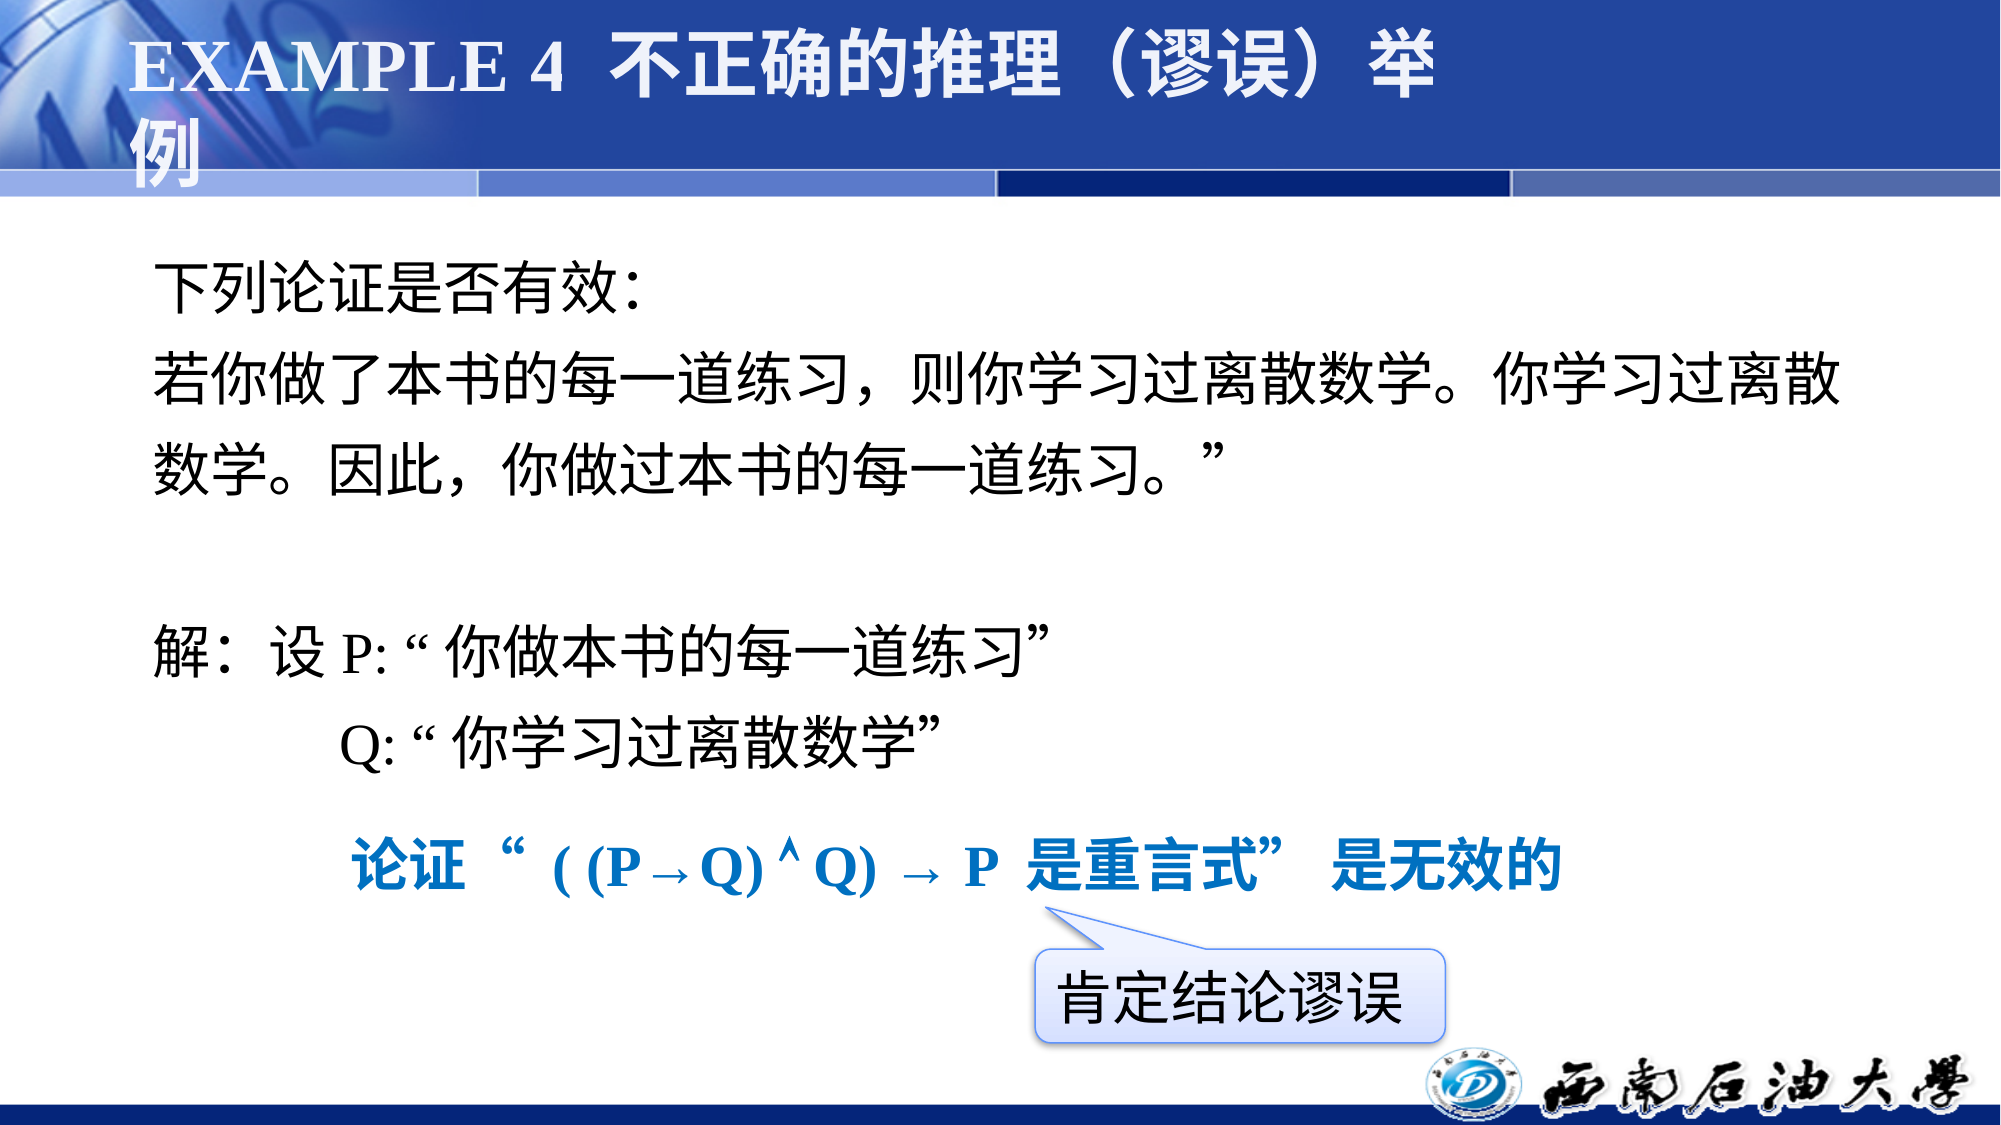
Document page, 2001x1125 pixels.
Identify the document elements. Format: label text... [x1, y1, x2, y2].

list 下列论证是否有效： 若你做了本书的每一道练习，则你学习过离散数学。你学习过离散数学。因此，你做过本书的每一道练习。” 解：设P: “你做本书的每一道练习” Q: “你学习过离散数学” [137, 222, 1887, 917]
text_box 论证“ ( (P→Q)  Q) → P 是重言式” 是无效的 [336, 820, 1579, 906]
picture [0, 0, 2001, 1125]
text_box 肯定结论谬误 [1034, 906, 1447, 1044]
title EXAMPLE 4 不正确的推理（谬误）举例 [113, 37, 1532, 176]
